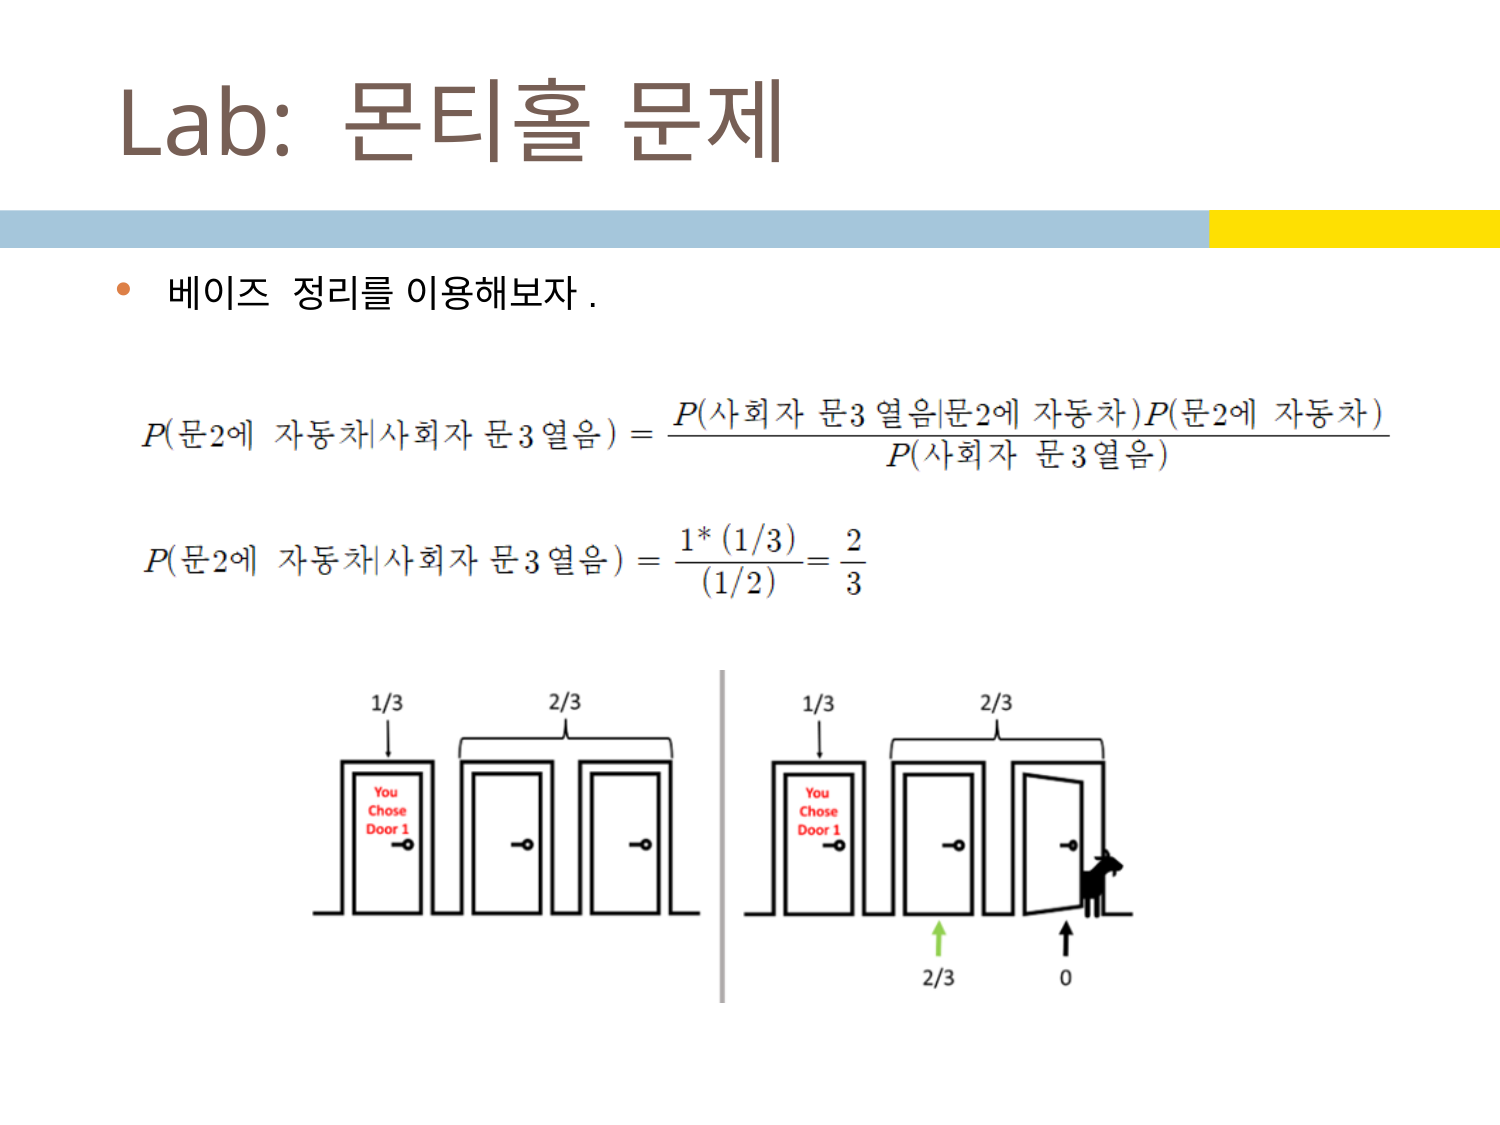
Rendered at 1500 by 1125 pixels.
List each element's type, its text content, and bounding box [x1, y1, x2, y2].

picture [100, 515, 869, 606]
picture [241, 670, 1203, 1003]
list 베이즈 정리를 이용해보자. [100, 262, 1438, 1000]
picture [132, 373, 1439, 493]
title Lab: 몬티홀 문제 [100, 37, 1438, 200]
